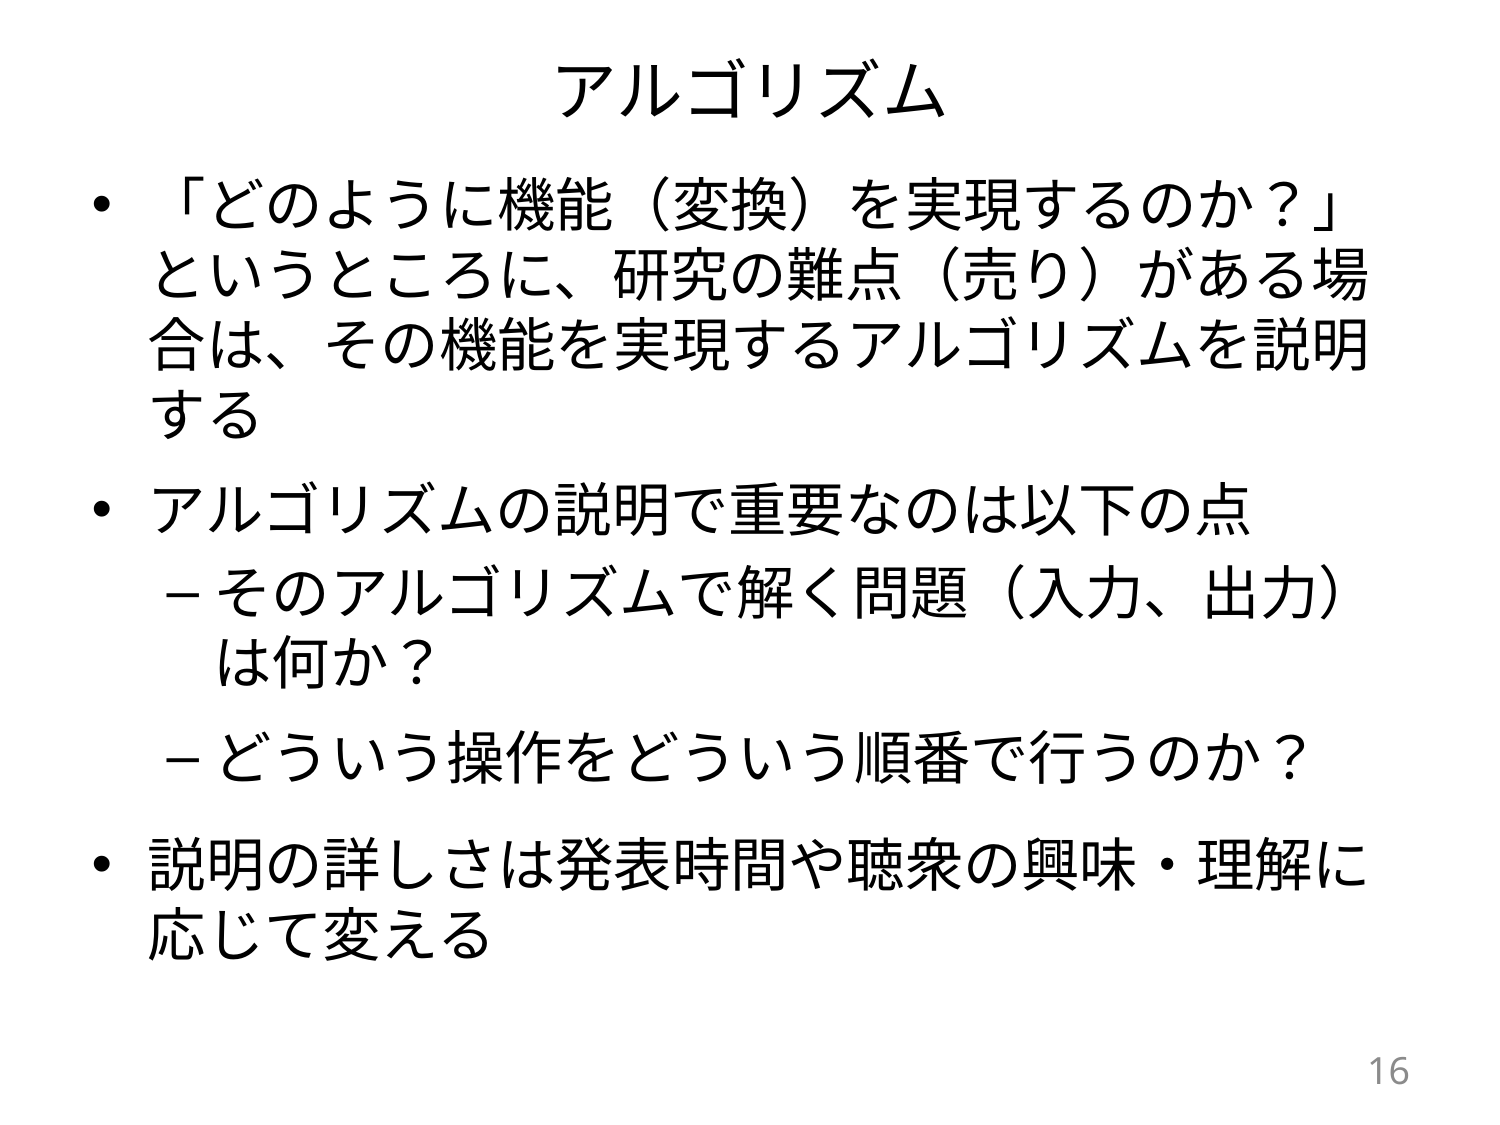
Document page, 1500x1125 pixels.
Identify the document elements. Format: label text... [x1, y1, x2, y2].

slide_number 16 [1074, 1042, 1425, 1103]
title アルゴリズム [75, 30, 1425, 147]
list 「どのように機能（変換）を実現するのか？」というところに、研究の難点（売り）がある場合は、その機能を実現するアルゴリズムを説明する アルゴリズムの説明で重要なのは以下の点 そのアルゴリズムで解く問題（入力、出力）は何か？ どういう操作をどういう順番で行うのか？ 説明の詳しさは発表時間や聴衆の興味・理解に応じて変える [76, 160, 1425, 1005]
